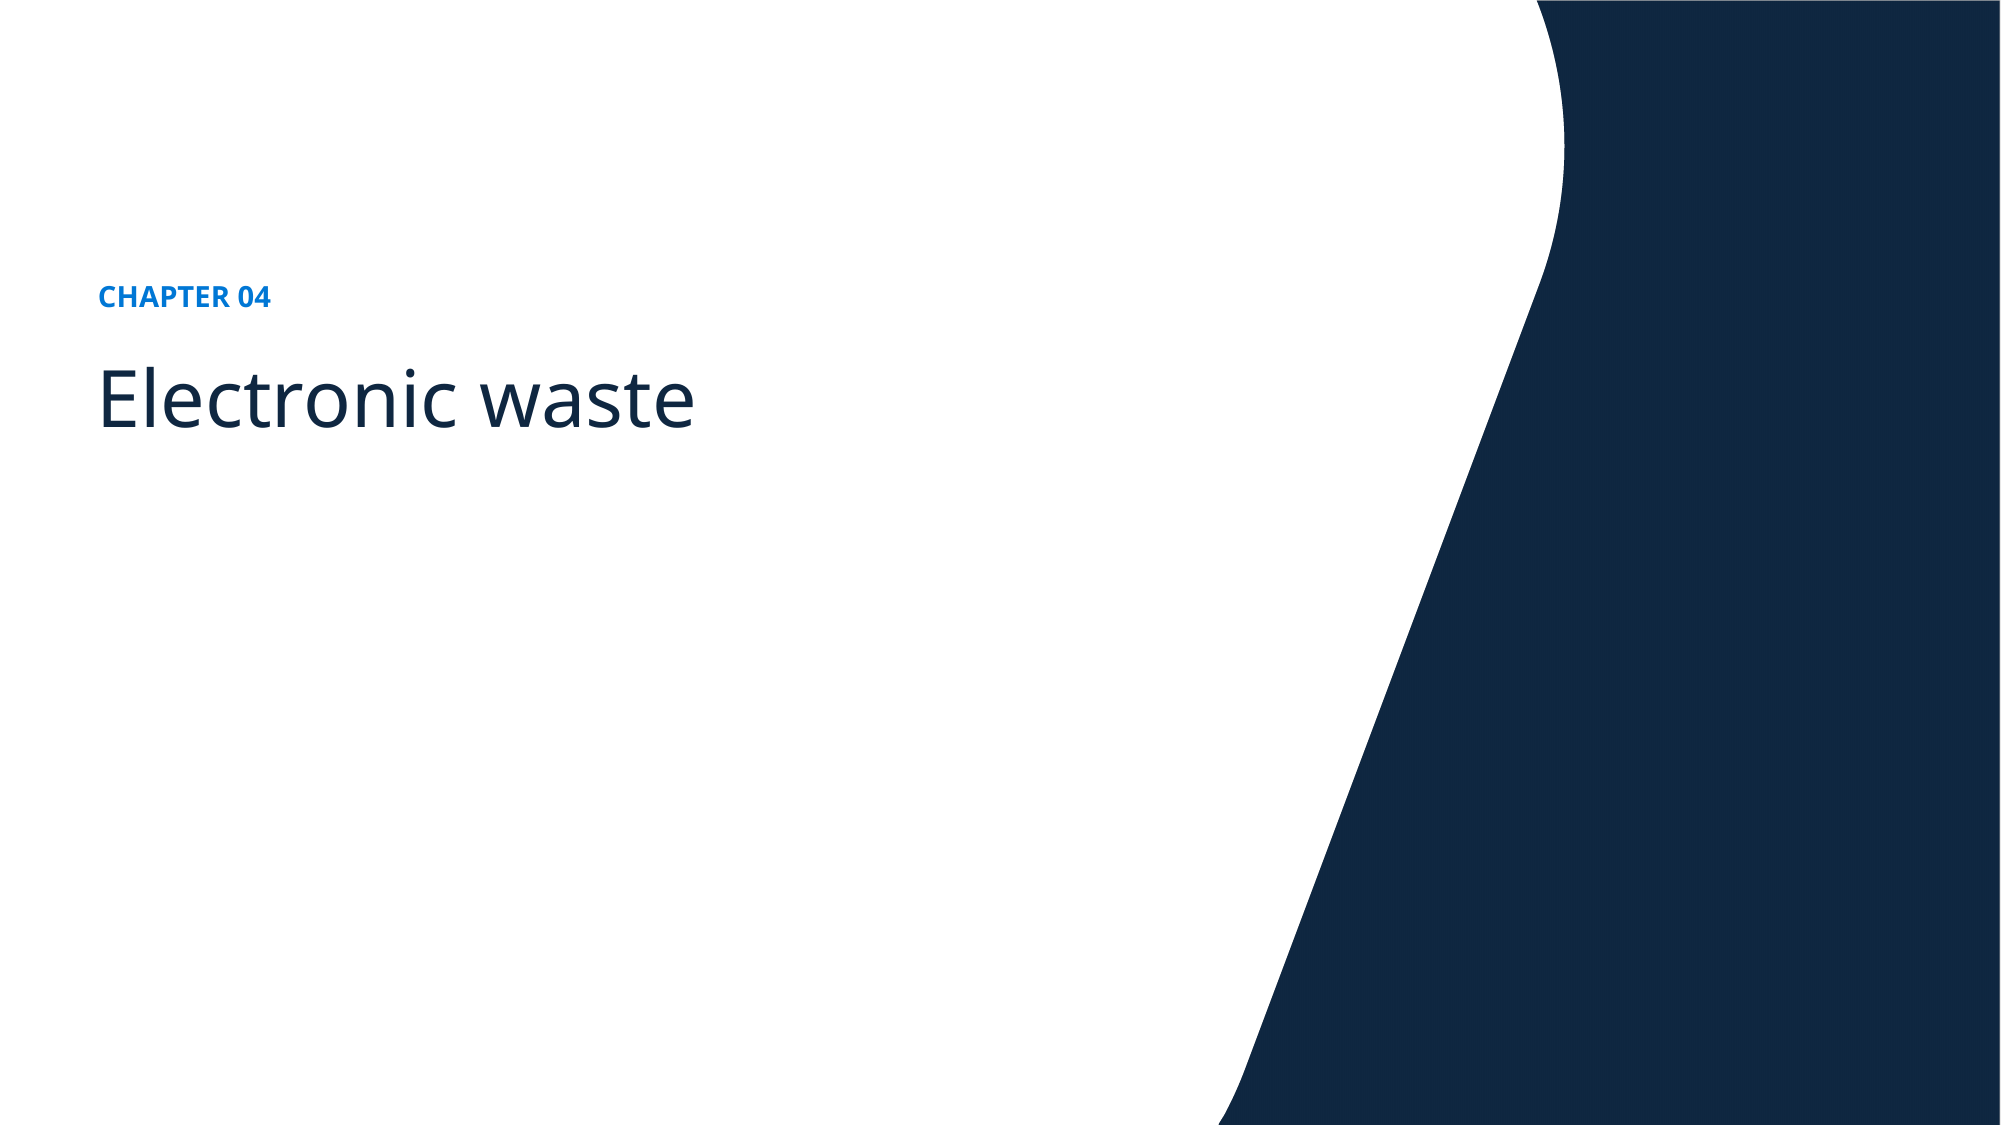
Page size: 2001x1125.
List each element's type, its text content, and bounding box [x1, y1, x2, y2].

text_box CHAPTER 04 [81, 268, 1237, 323]
text_box [1214, 0, 2000, 1125]
text_box Electronic waste [79, 339, 1235, 550]
